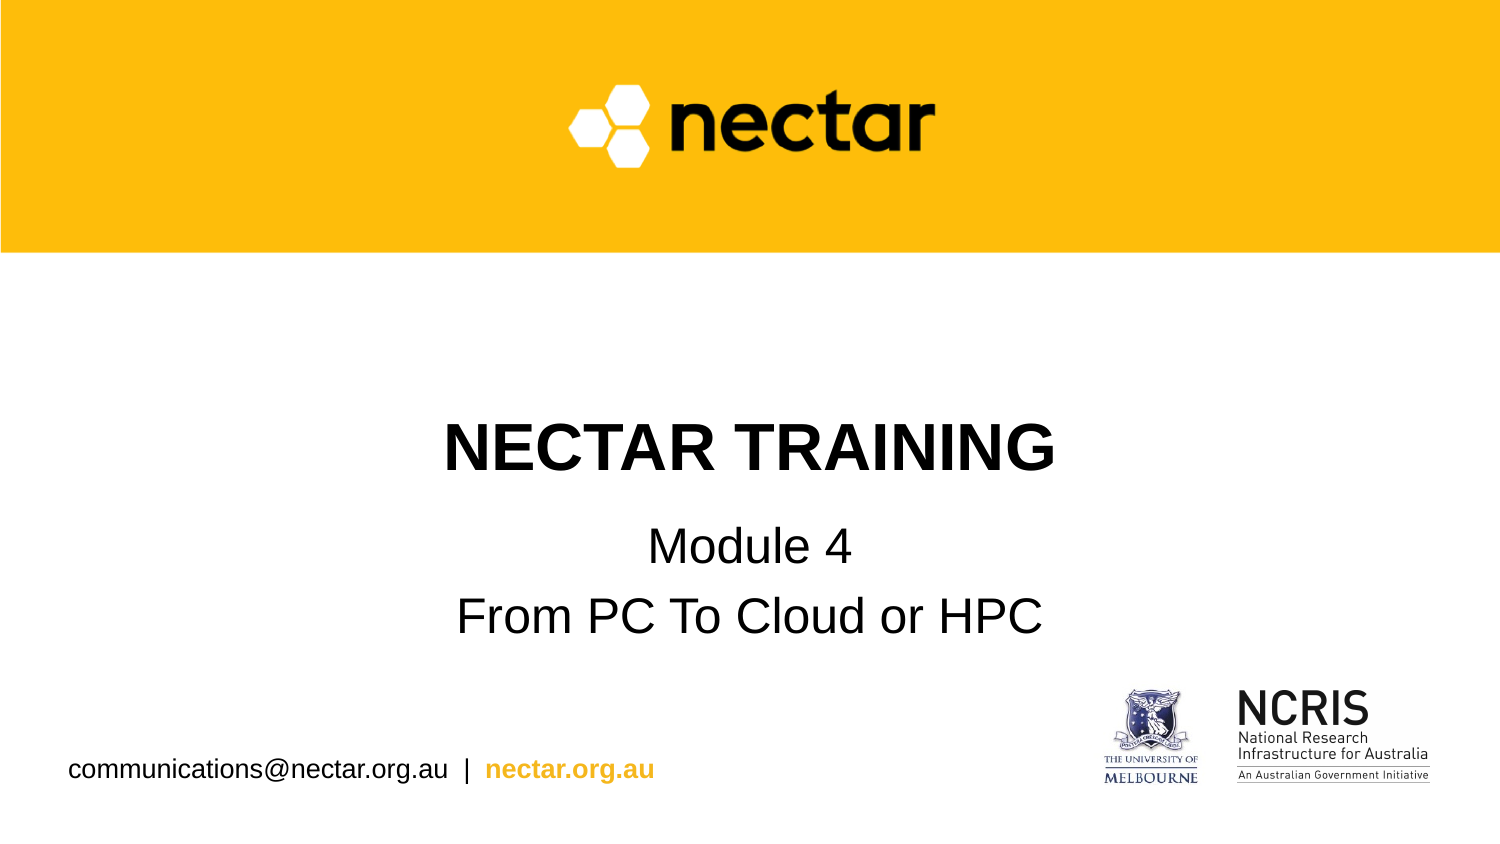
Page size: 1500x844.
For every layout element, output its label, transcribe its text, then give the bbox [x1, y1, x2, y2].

title NeCTAR Training [112, 380, 1388, 506]
picture [0, 0, 1500, 844]
subtitle Module 4 From PC To Cloud or HPC [225, 505, 1275, 669]
